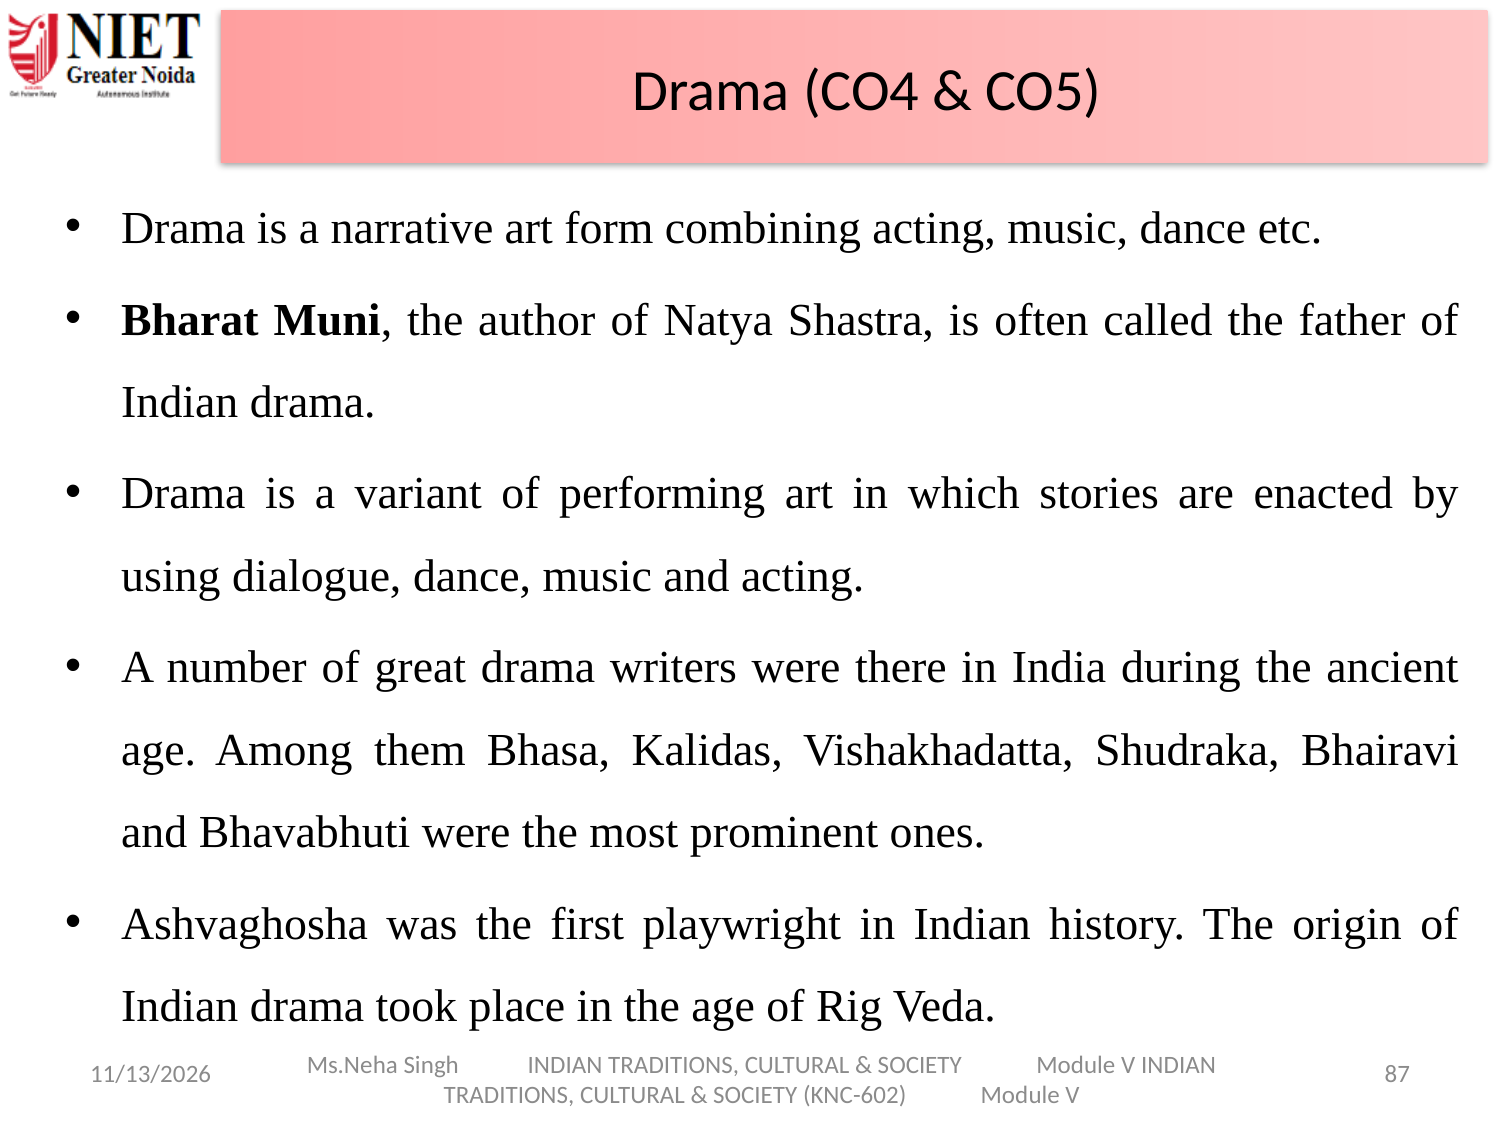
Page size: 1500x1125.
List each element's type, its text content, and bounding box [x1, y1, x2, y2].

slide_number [75, 1042, 237, 1103]
text_box Drama (CO4 & CO5) [220, 10, 1488, 163]
list Drama is a narrative art form combining acting, music, dance etc. Bharat Muni, the author of Natya Shastra, is often called the father of Indian drama. Drama is a variant of performing art in which stories are enacted by using dialogue, dance, music and acting. A number of great drama writers were there in India during the ancient age. Among them Bhasa, Kalidas, Vishakhadatta, Shudraka, Bhairavi and Bhavabhuti were the most prominent ones. Ashvaghosha was the first playwright in Indian history. The origin of Indian drama took place in the age of Rig Veda. [50, 162, 1475, 1043]
picture [0, 0, 213, 116]
footer Ms.Neha Singh INDIAN TRADITIONS, CULTURAL & SOCIETY Module V INDIAN TRADITIONS, CULTURAL & SOCIETY (KNC-602) Module V [237, 1042, 1288, 1115]
slide_number 87 [1287, 1042, 1425, 1103]
